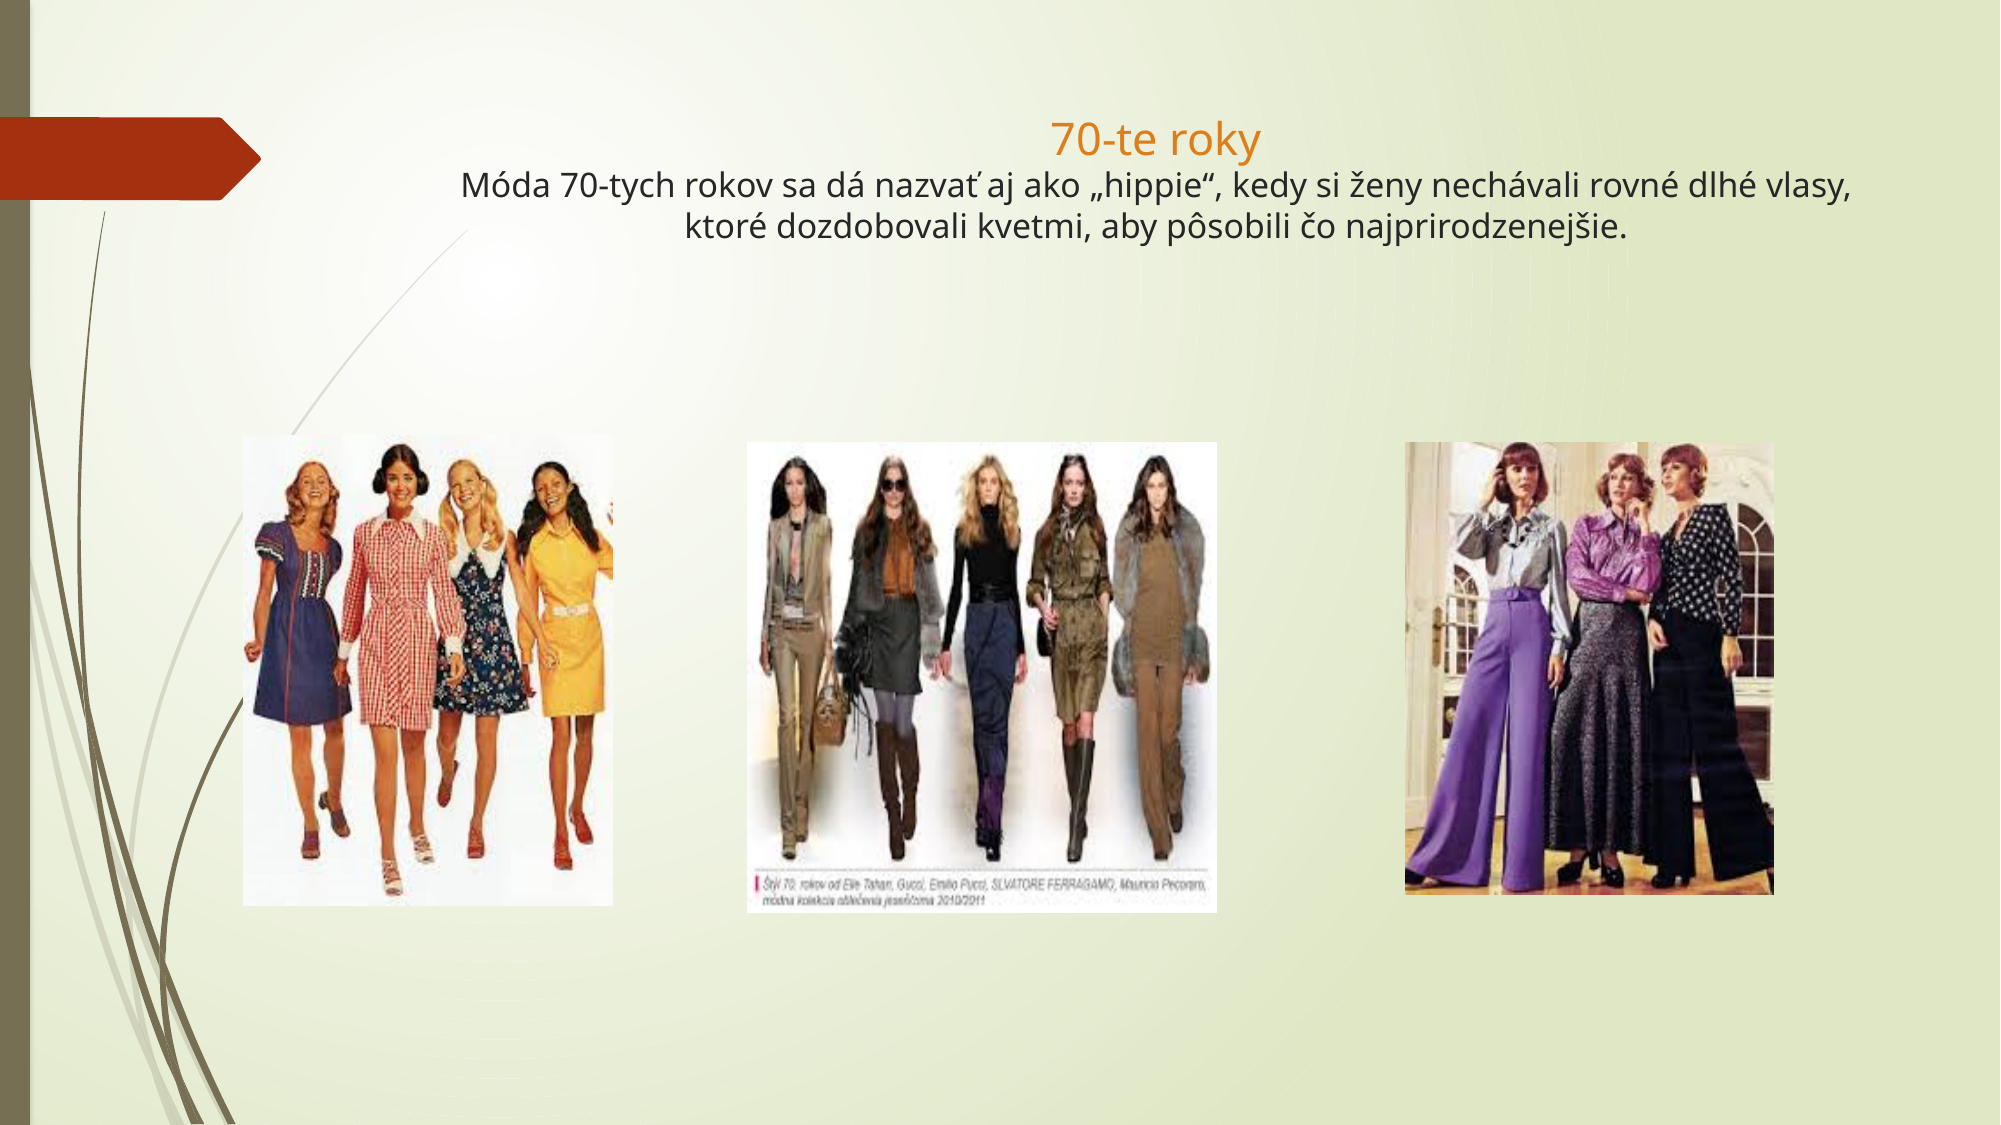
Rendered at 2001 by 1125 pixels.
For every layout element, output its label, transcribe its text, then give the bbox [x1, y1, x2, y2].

picture [747, 442, 1217, 914]
title 70-te roky Móda 70-tych rokov sa dá nazvať aj ako „hippie“, kedy si ženy nechávali rovné dlhé vlasy, ktoré dozdobovali kvetmi, aby pôsobili čo najprirodzenejšie. [425, 102, 1888, 313]
picture [1405, 442, 1775, 895]
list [243, 434, 613, 906]
